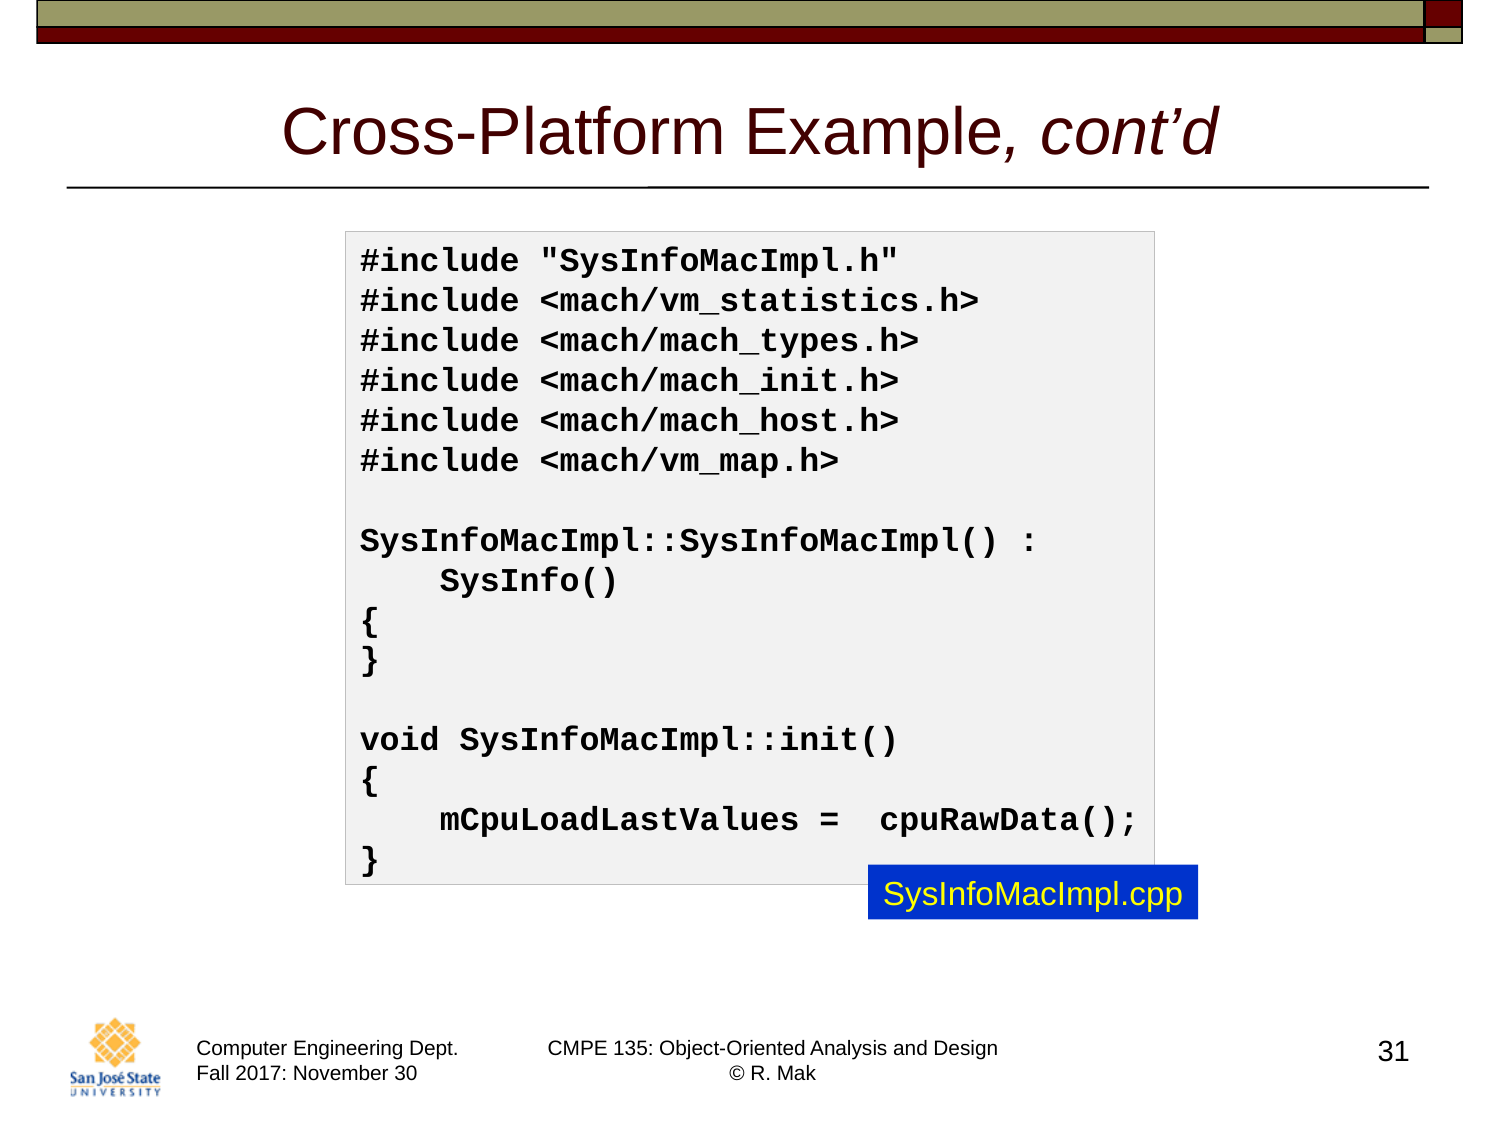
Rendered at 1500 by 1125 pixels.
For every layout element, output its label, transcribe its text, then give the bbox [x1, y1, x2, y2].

text_box #include "SysInfoMacImpl.h" #include <mach/vm_statistics.h> #include <mach/mach_types.h> #include <mach/mach_init.h> #include <mach/mach_host.h> #include <mach/vm_map.h> SysInfoMacImpl::SysInfoMacImpl() : SysInfo() { } void SysInfoMacImpl::init() { mCpuLoadLastValues = cpuRawData(); } [345, 231, 1155, 885]
title Cross-Platform Example, cont’d [75, 67, 1425, 175]
picture [60, 1012, 166, 1112]
slide_number 31 [1335, 1025, 1425, 1100]
text_box SysInfoMacImpl.cpp [868, 864, 1199, 920]
